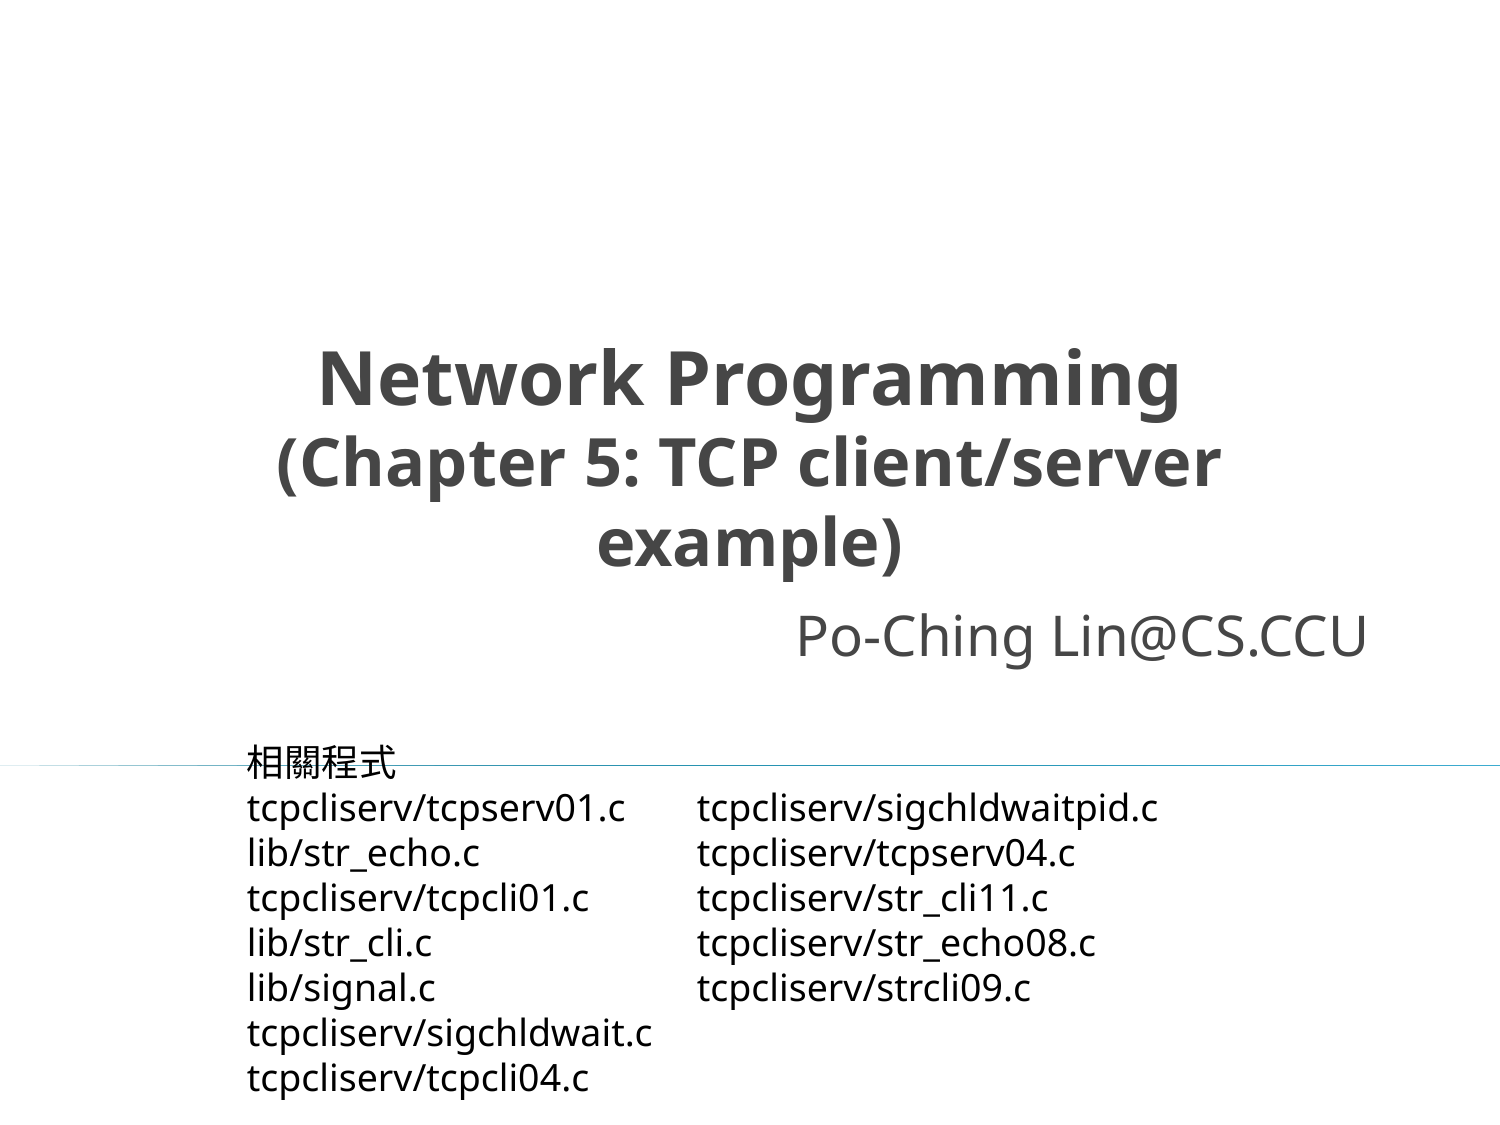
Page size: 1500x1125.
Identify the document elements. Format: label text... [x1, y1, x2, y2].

subtitle Po-Ching Lin@CS.CCU [112, 592, 1388, 790]
title Network Programming (Chapter 5: TCP client/server example) [112, 287, 1388, 588]
text_box 相關程式 tcpcliserv/tcpserv01.c tcpcliserv/sigchldwaitpid.c lib/str_echo.c tcpcliserv/tcpserv04.c tcpcliserv/tcpcli01.c tcpcliserv/str_cli11.c lib/str_cli.c tcpcliserv/str_echo08.c lib/signal.c tcpcliserv/strcli09.c tcpcliserv/sigchldwait.c tcpcliserv/tcpcli04.c [232, 731, 1276, 1107]
